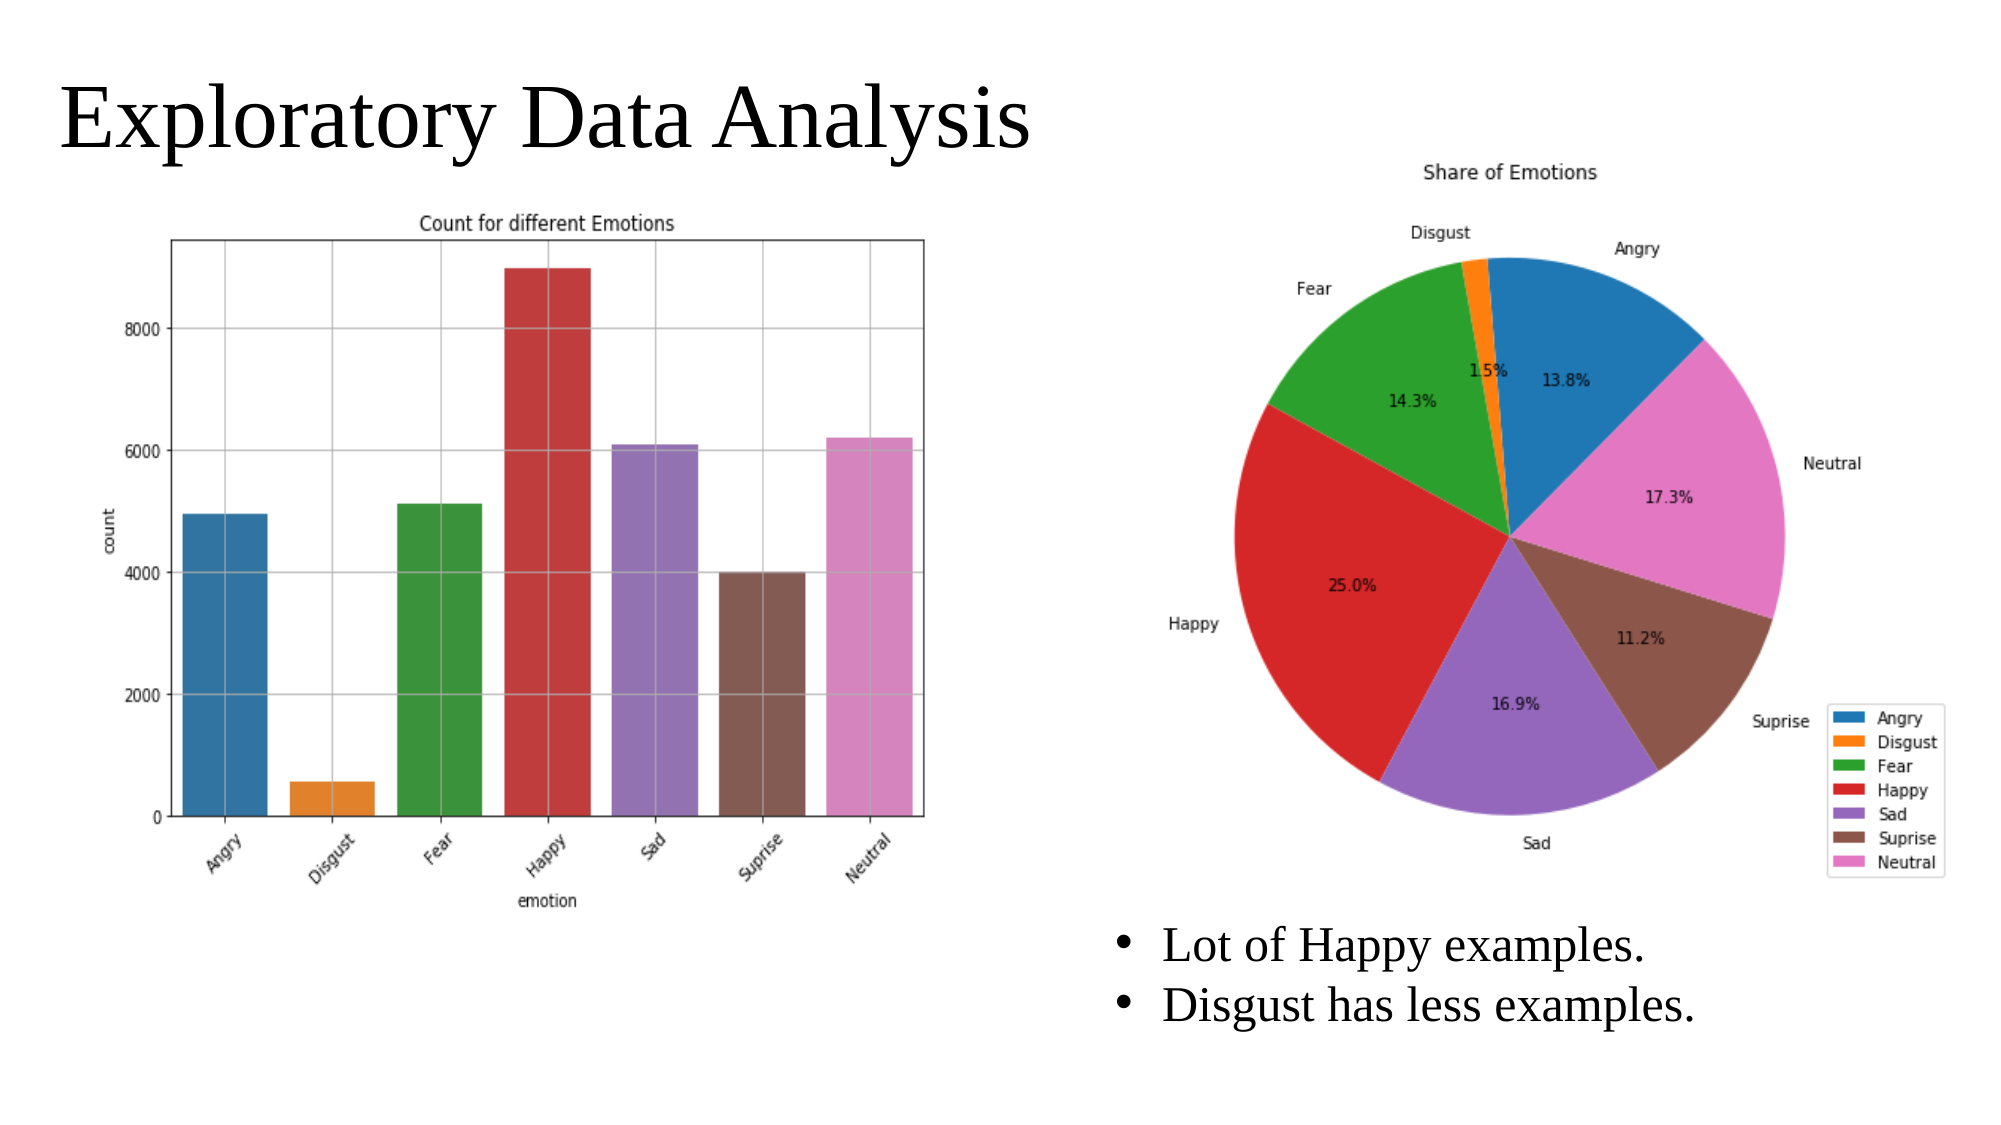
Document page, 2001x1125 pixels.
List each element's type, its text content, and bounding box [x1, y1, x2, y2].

picture [1050, 146, 2000, 904]
text_box Lot of Happy examples. Disgust has less examples. [1100, 904, 1956, 1039]
title Exploratory Data Analysis [44, 9, 1770, 228]
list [86, 199, 977, 926]
